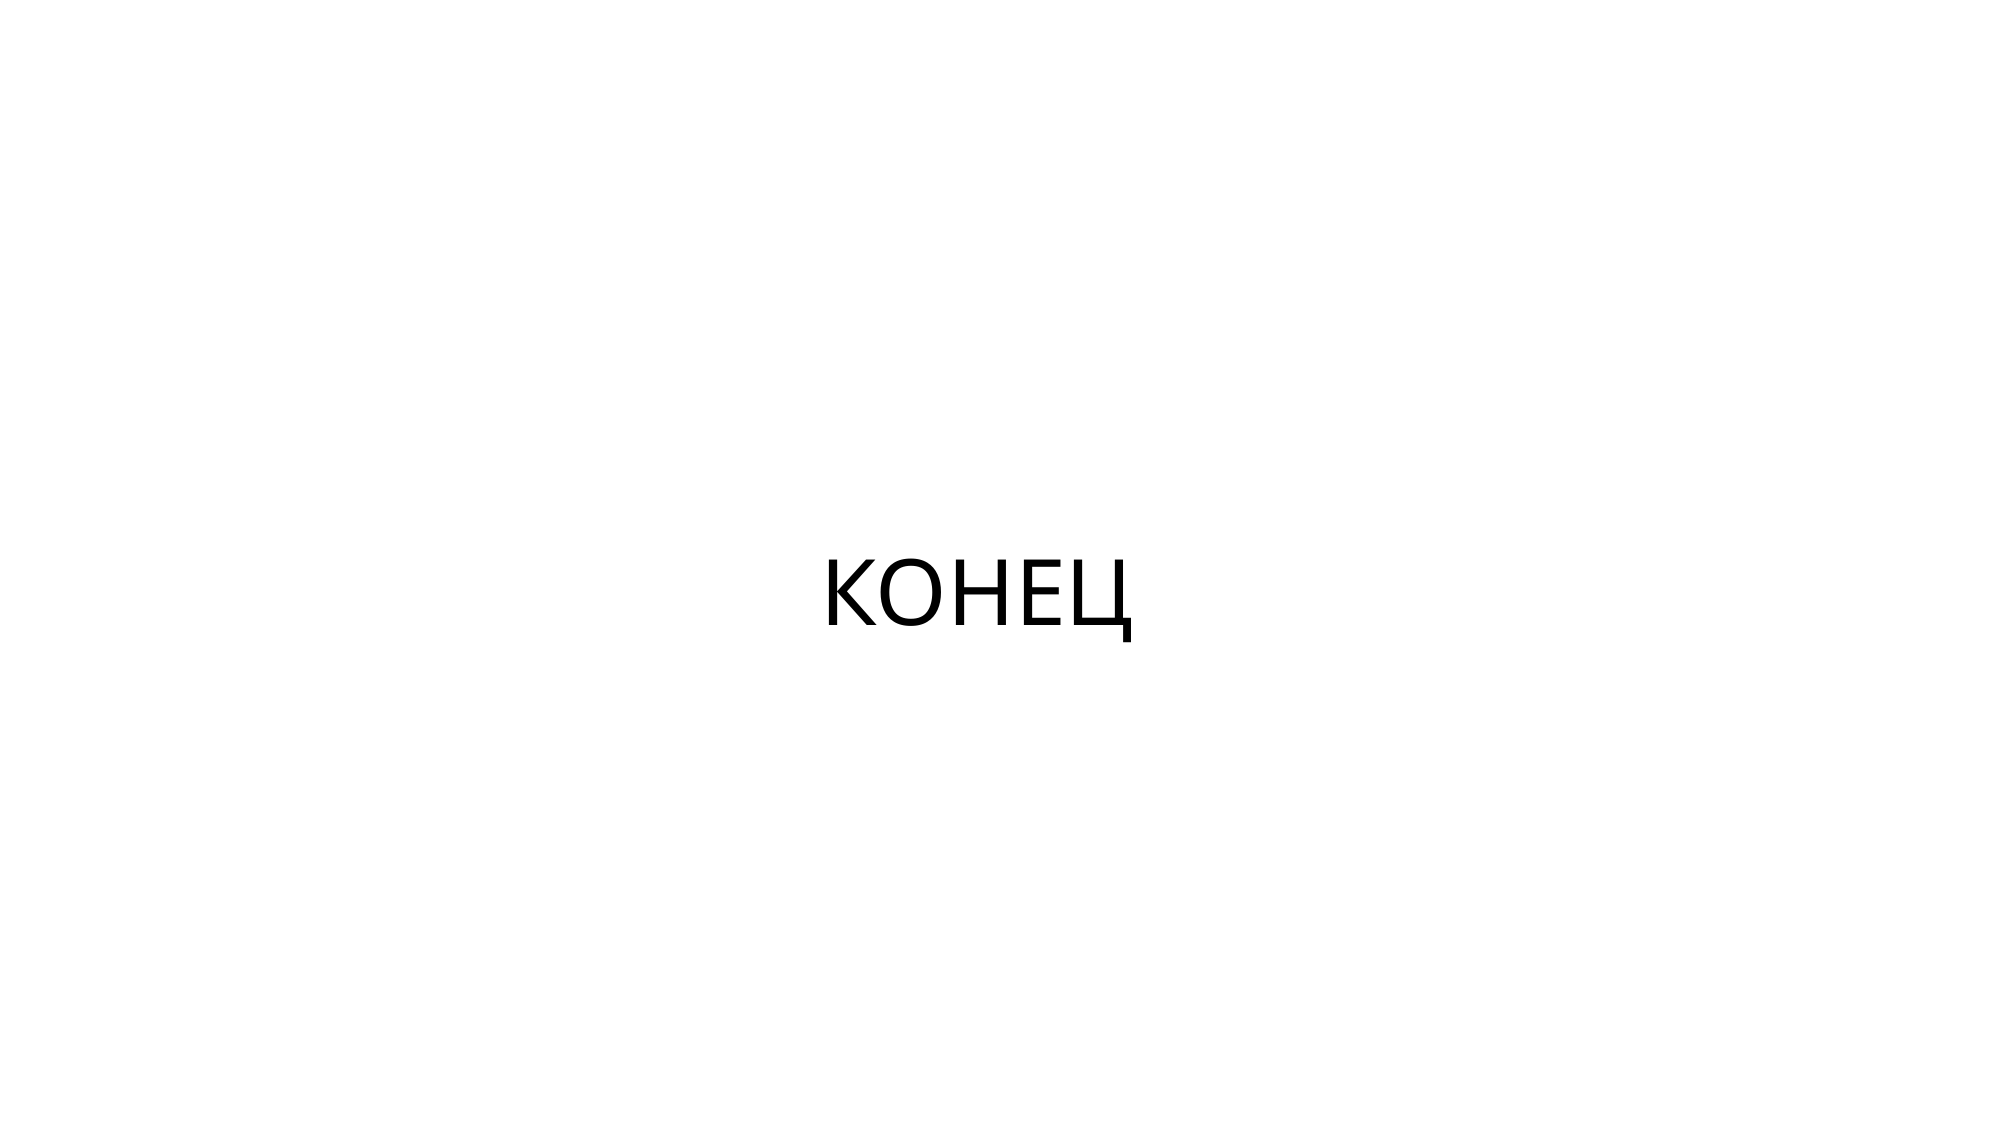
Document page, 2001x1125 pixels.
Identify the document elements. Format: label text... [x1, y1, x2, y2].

title КОНЕЦ [114, 487, 1840, 705]
